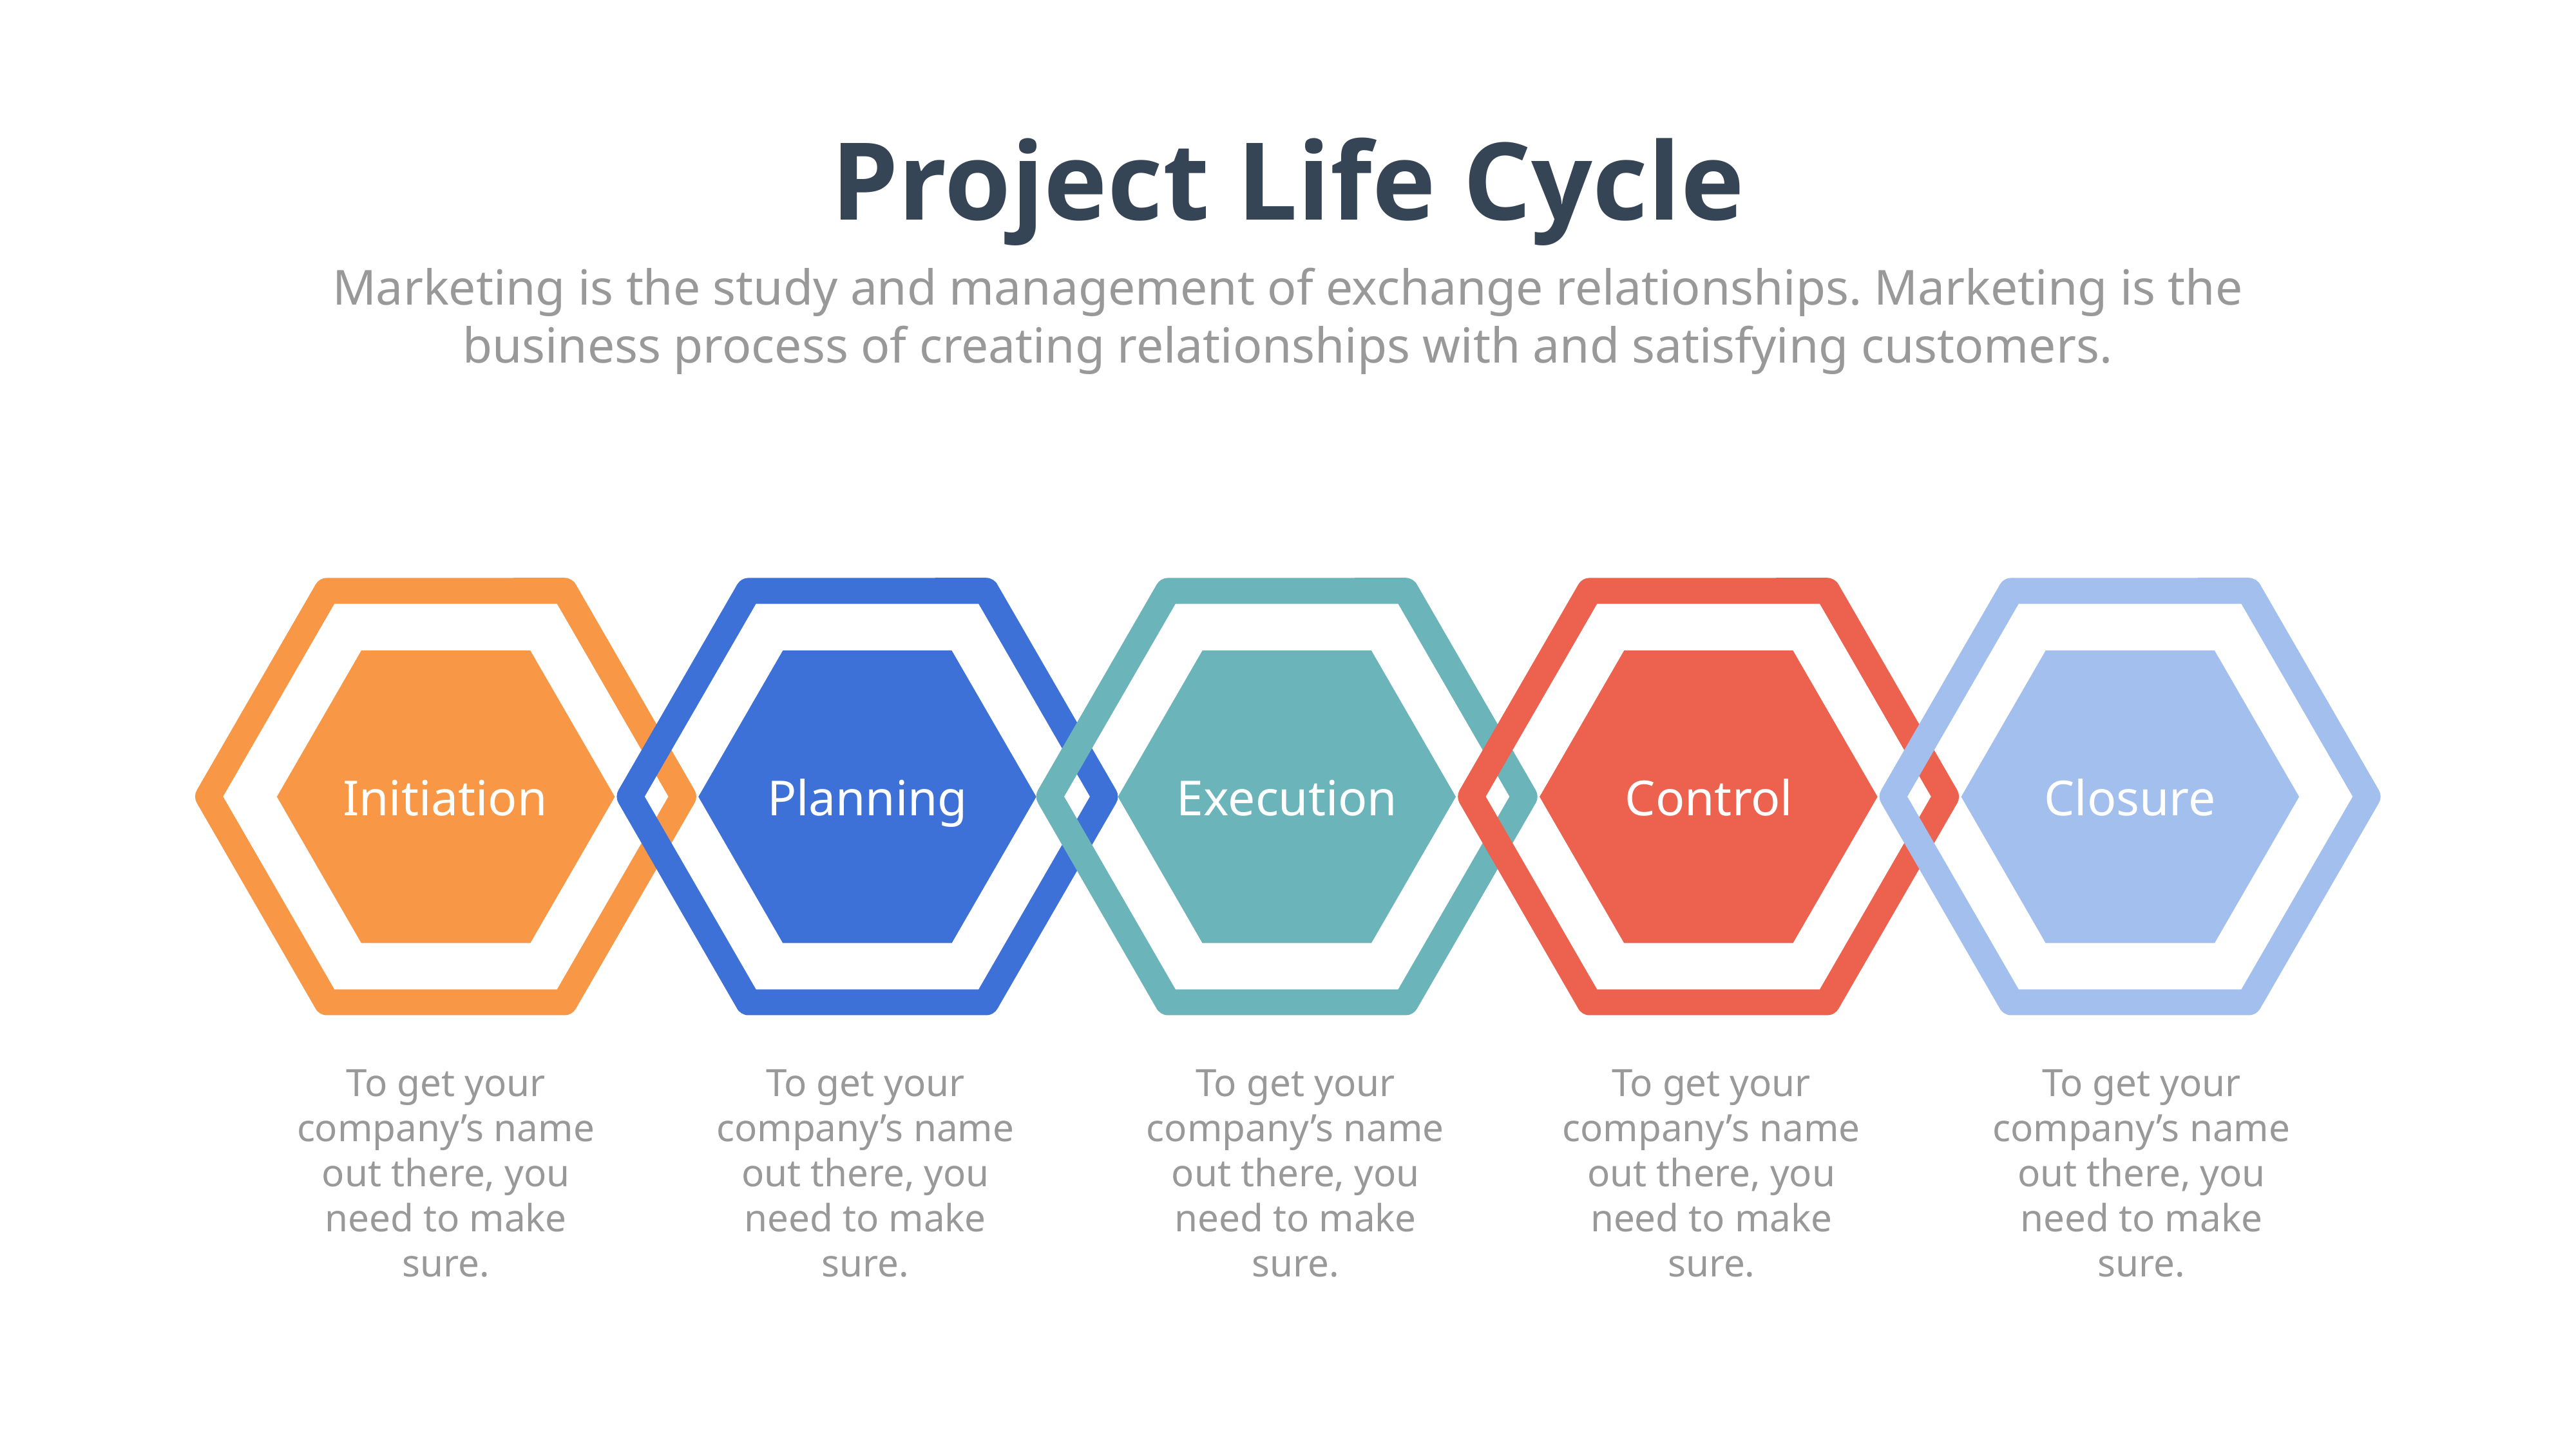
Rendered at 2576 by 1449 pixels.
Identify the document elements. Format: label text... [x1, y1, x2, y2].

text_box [195, 578, 2381, 1246]
text_box Project Life Cycle [821, 108, 1755, 247]
text_box Marketing is the study and management of exchange relationships. Marketing is the business process of creating relationships with and satisfying customers. [281, 251, 2295, 377]
